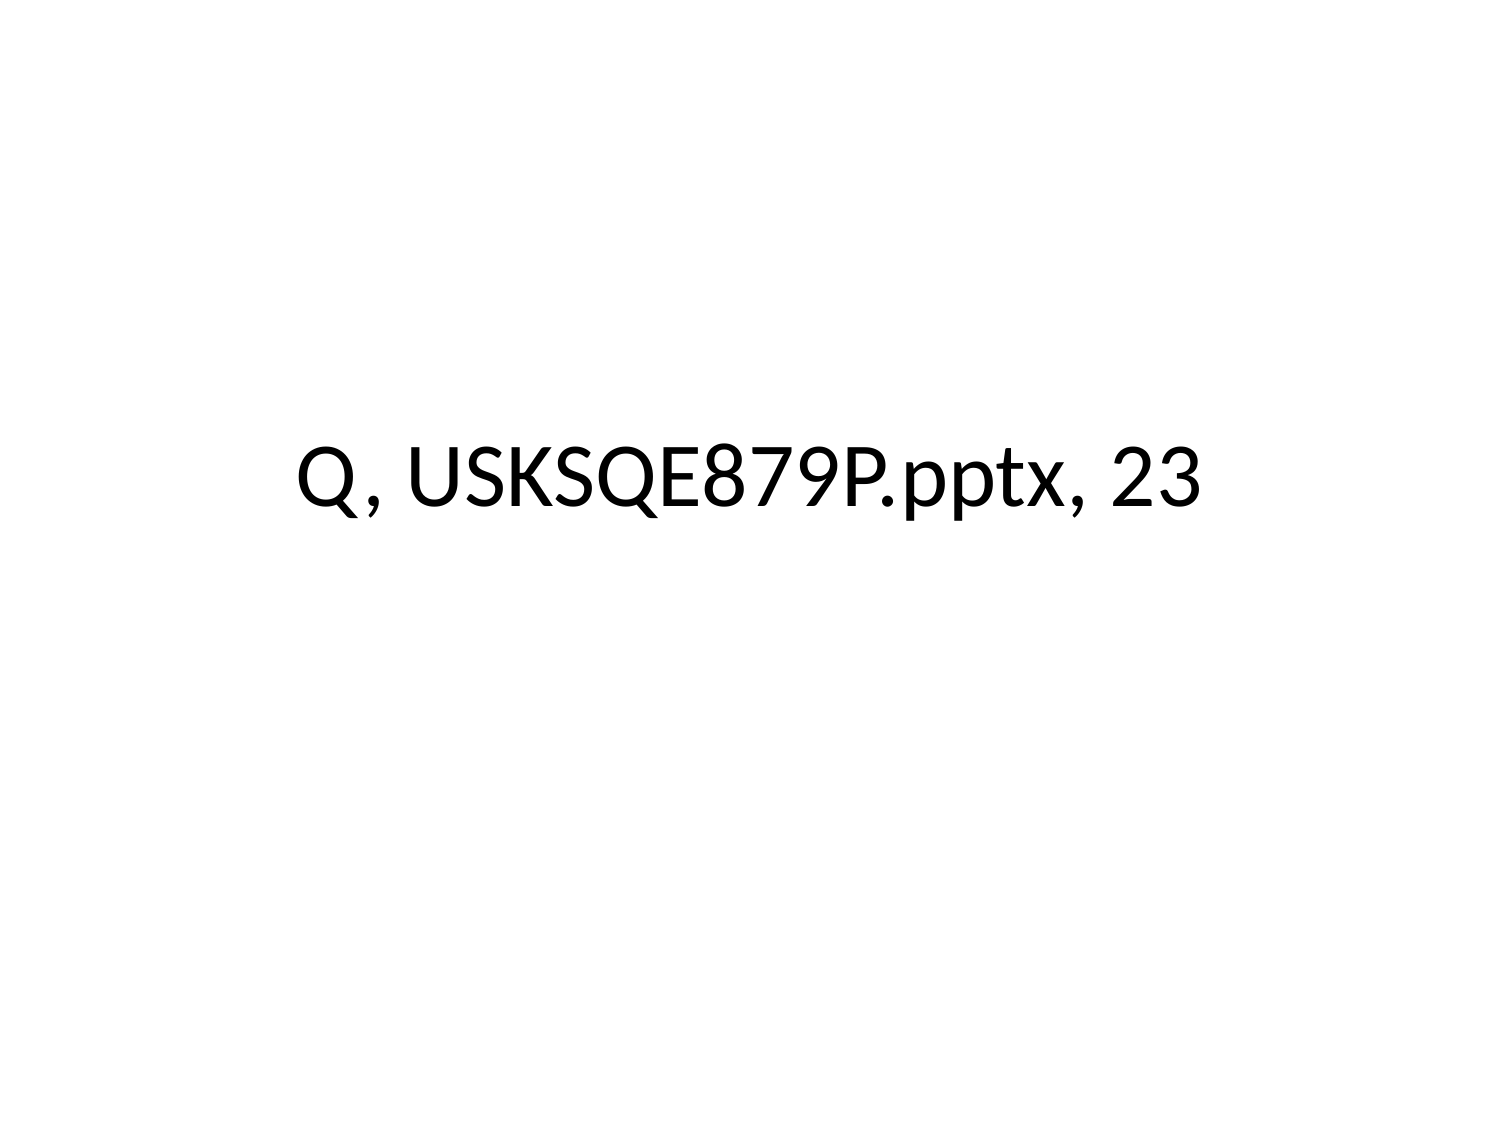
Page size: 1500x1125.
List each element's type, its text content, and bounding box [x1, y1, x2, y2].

title Q, USKSQE879P.pptx, 23 [112, 349, 1388, 591]
